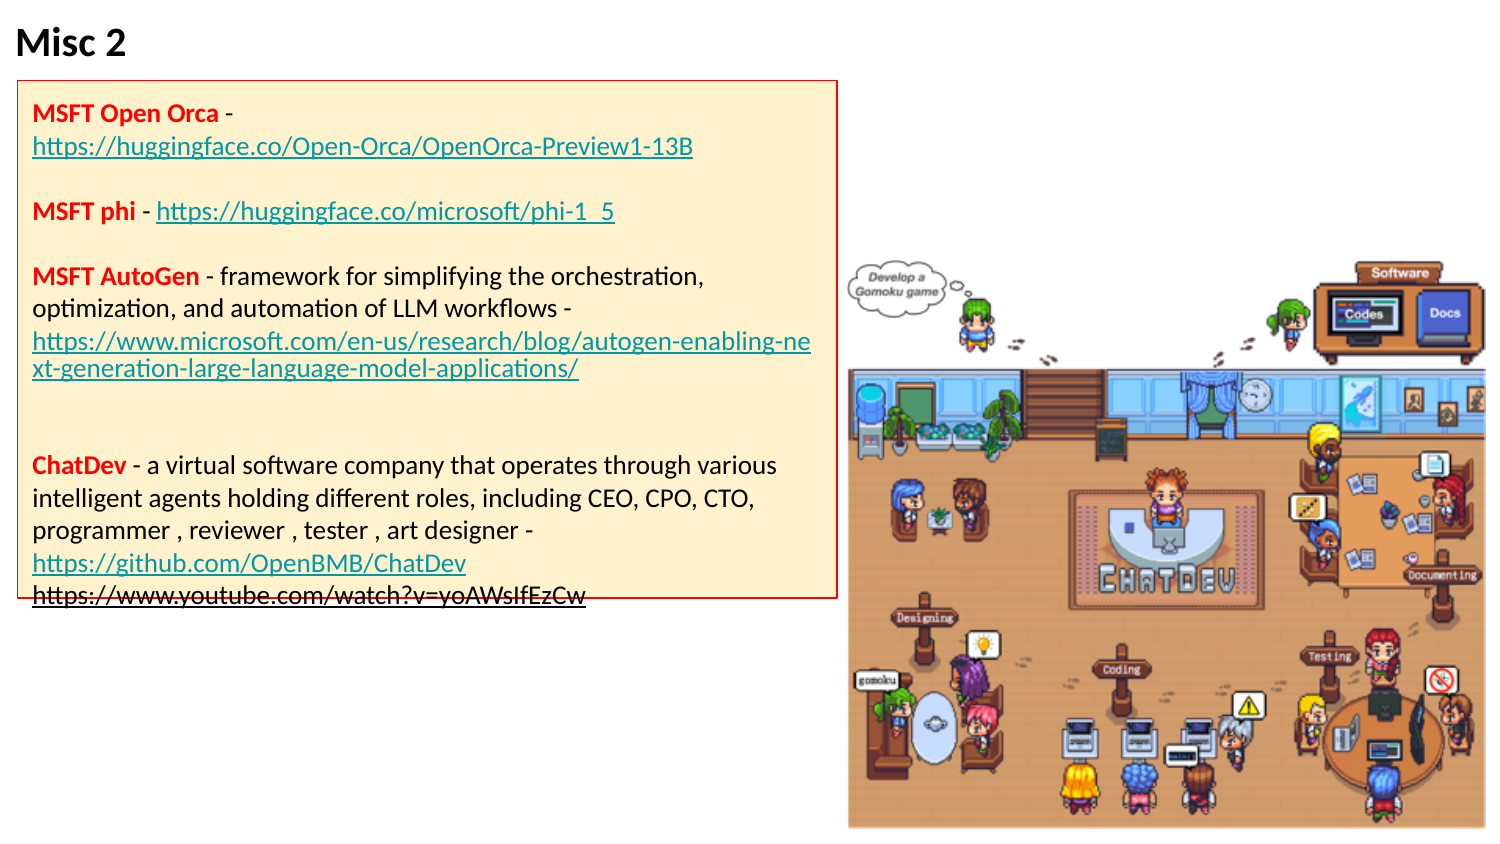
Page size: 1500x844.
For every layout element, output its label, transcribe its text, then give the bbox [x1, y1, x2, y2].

picture [847, 259, 1486, 830]
text_box Misc 2 [0, 0, 188, 80]
text_box MSFT Open Orca - https://huggingface.co/Open-Orca/OpenOrca-Preview1-13B MSFT phi - https://huggingface.co/microsoft/phi-1_5 MSFT AutoGen - framework for simplifying the orchestration, optimization, and automation of LLM workflows - https://www.microsoft.com/en-us/research/blog/autogen-enabling-next-generation-large-language-model-applications/ ChatDev - a virtual software company that operates through various intelligent agents holding different roles, including CEO, CPO, CTO, programmer , reviewer , tester , art designer - https://github.com/OpenBMB/ChatDev https://www.youtube.com/watch?v=yoAWsIfEzCw [17, 80, 837, 598]
